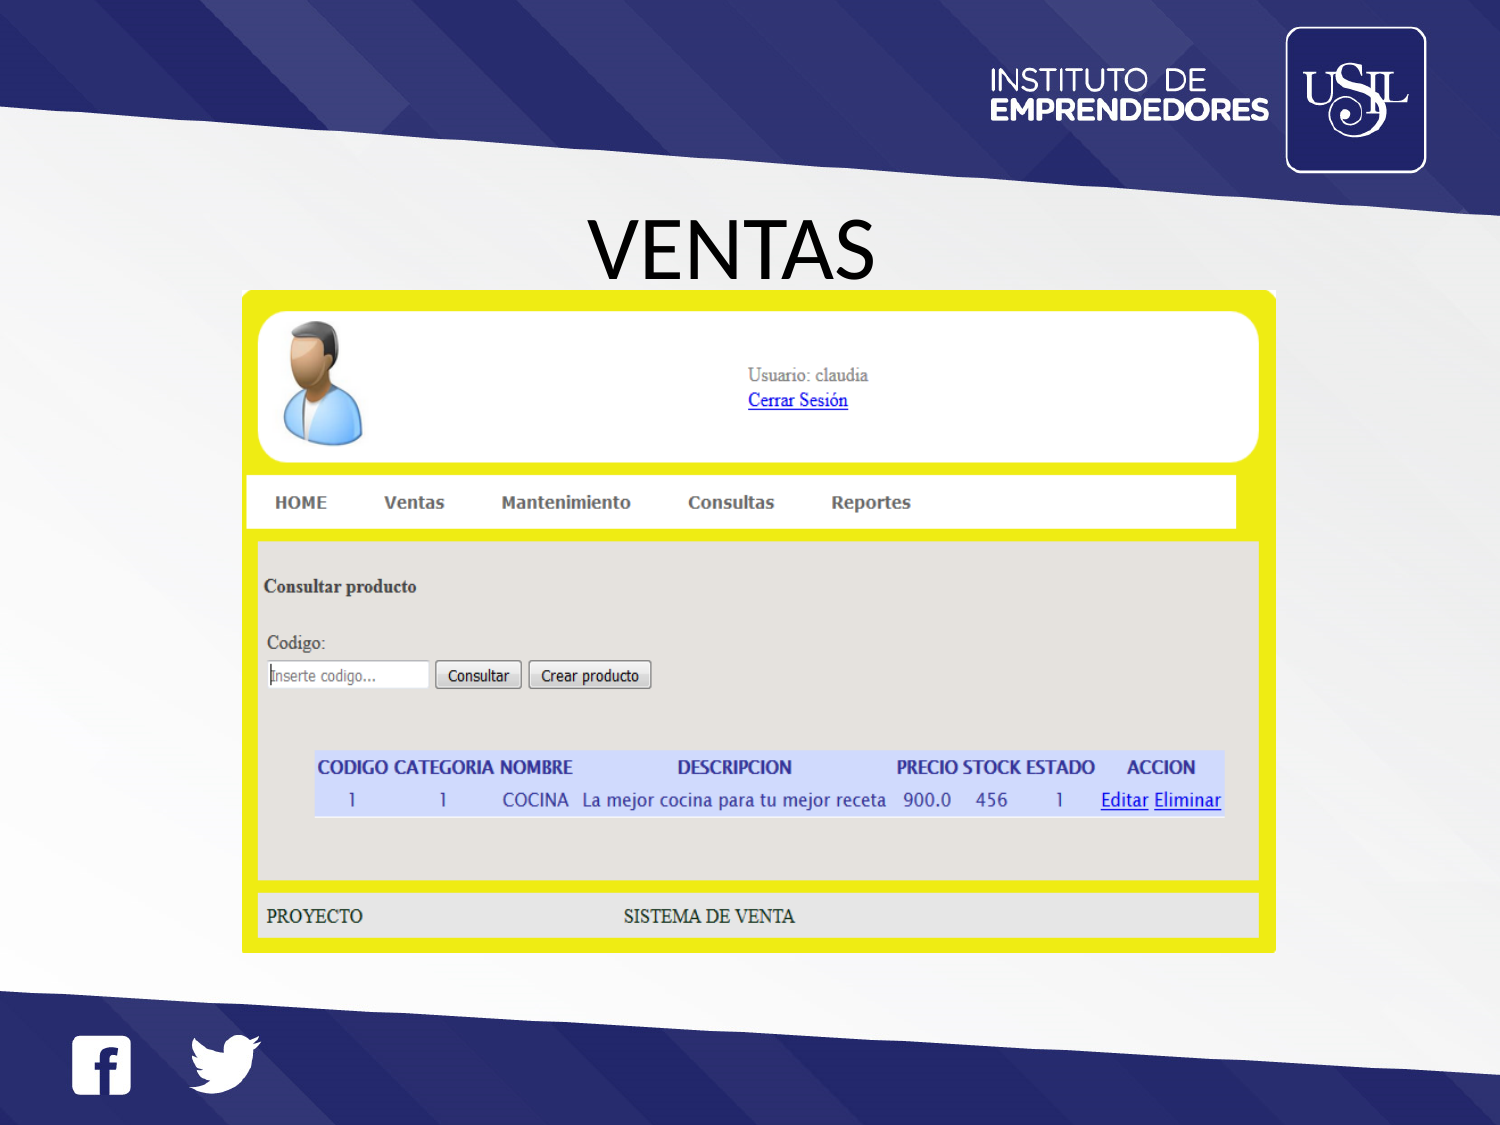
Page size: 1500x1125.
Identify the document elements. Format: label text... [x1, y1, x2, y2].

picture [0, 0, 1500, 1125]
title VENTAS [371, 149, 1093, 289]
